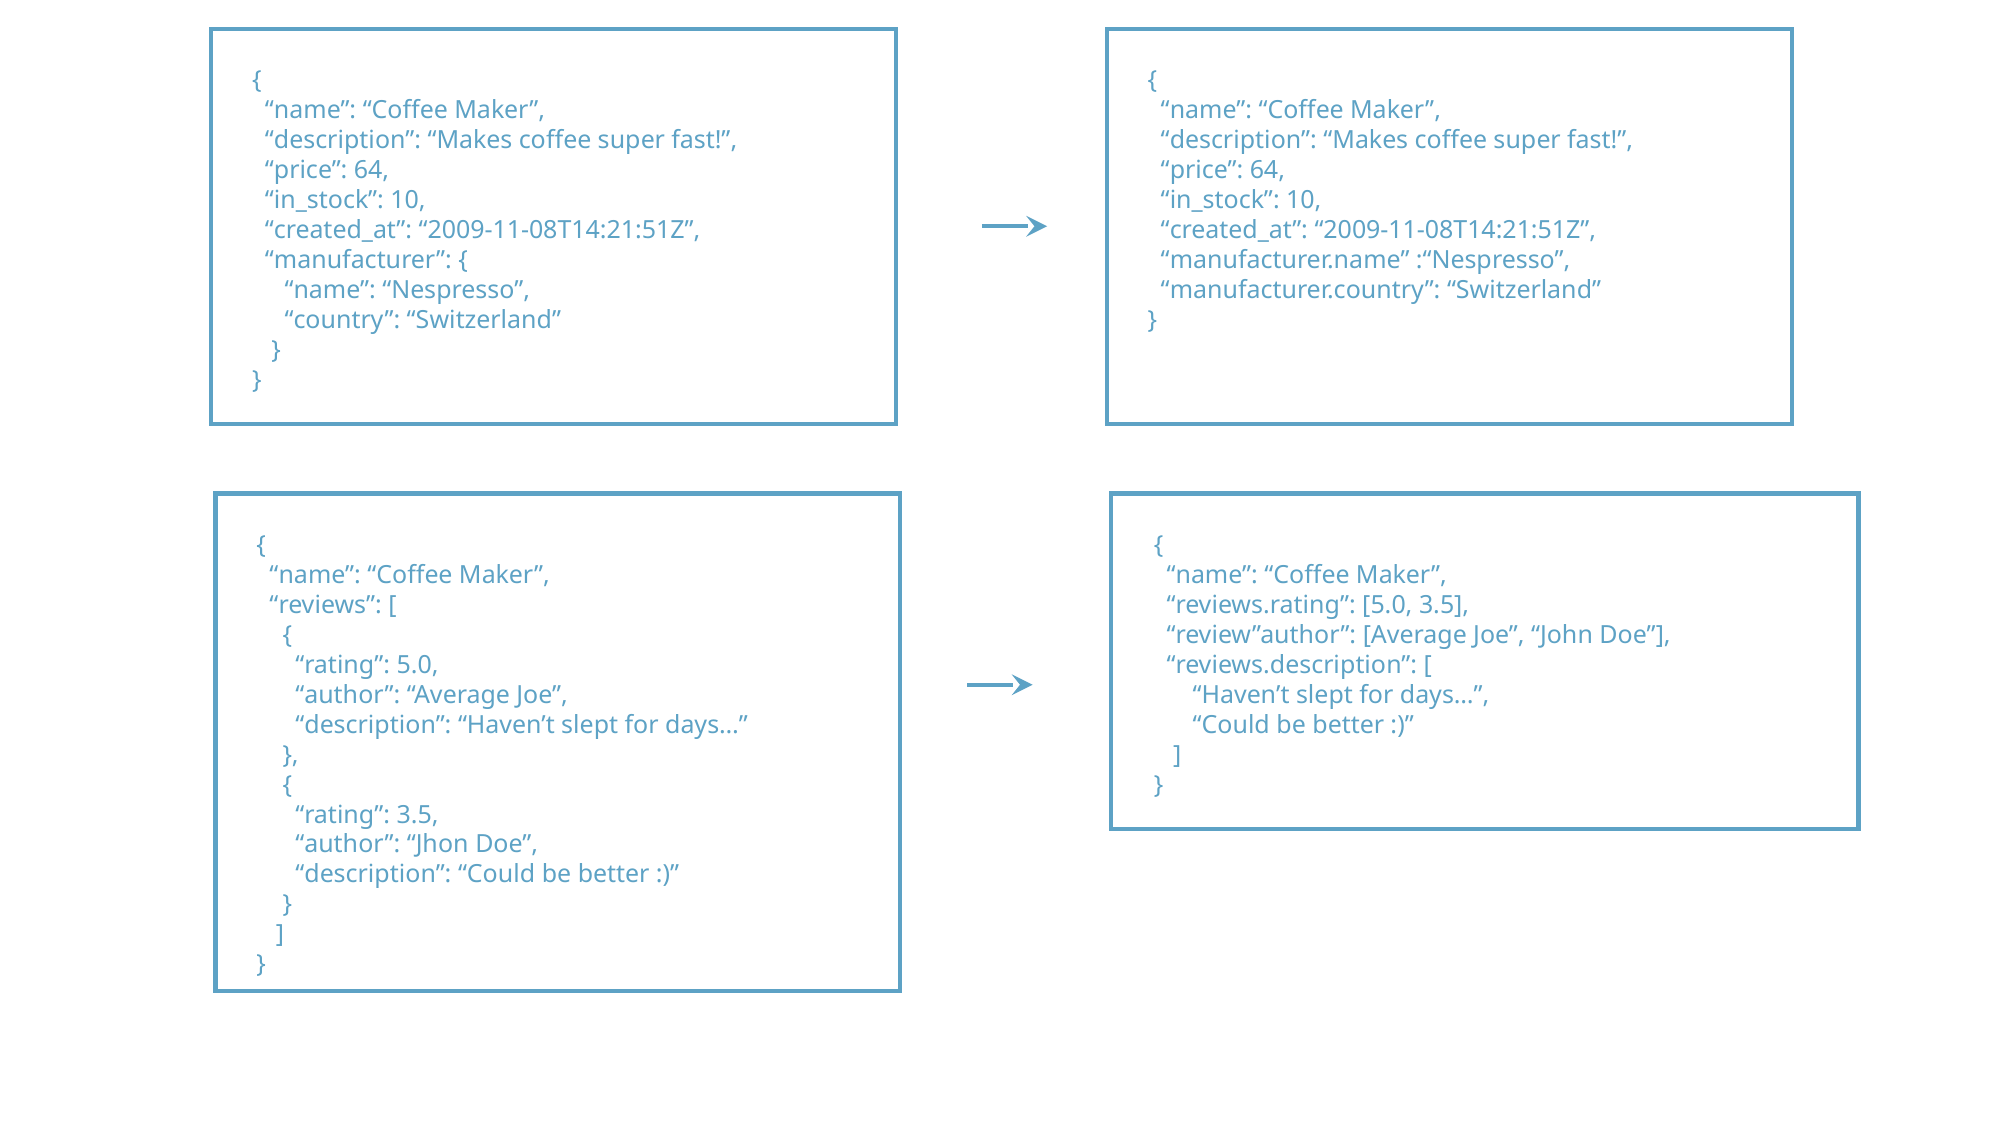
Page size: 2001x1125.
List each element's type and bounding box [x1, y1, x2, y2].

text_box [1106, 28, 1792, 425]
text_box [211, 28, 896, 425]
text_box [215, 493, 901, 991]
text_box [1111, 493, 1859, 830]
